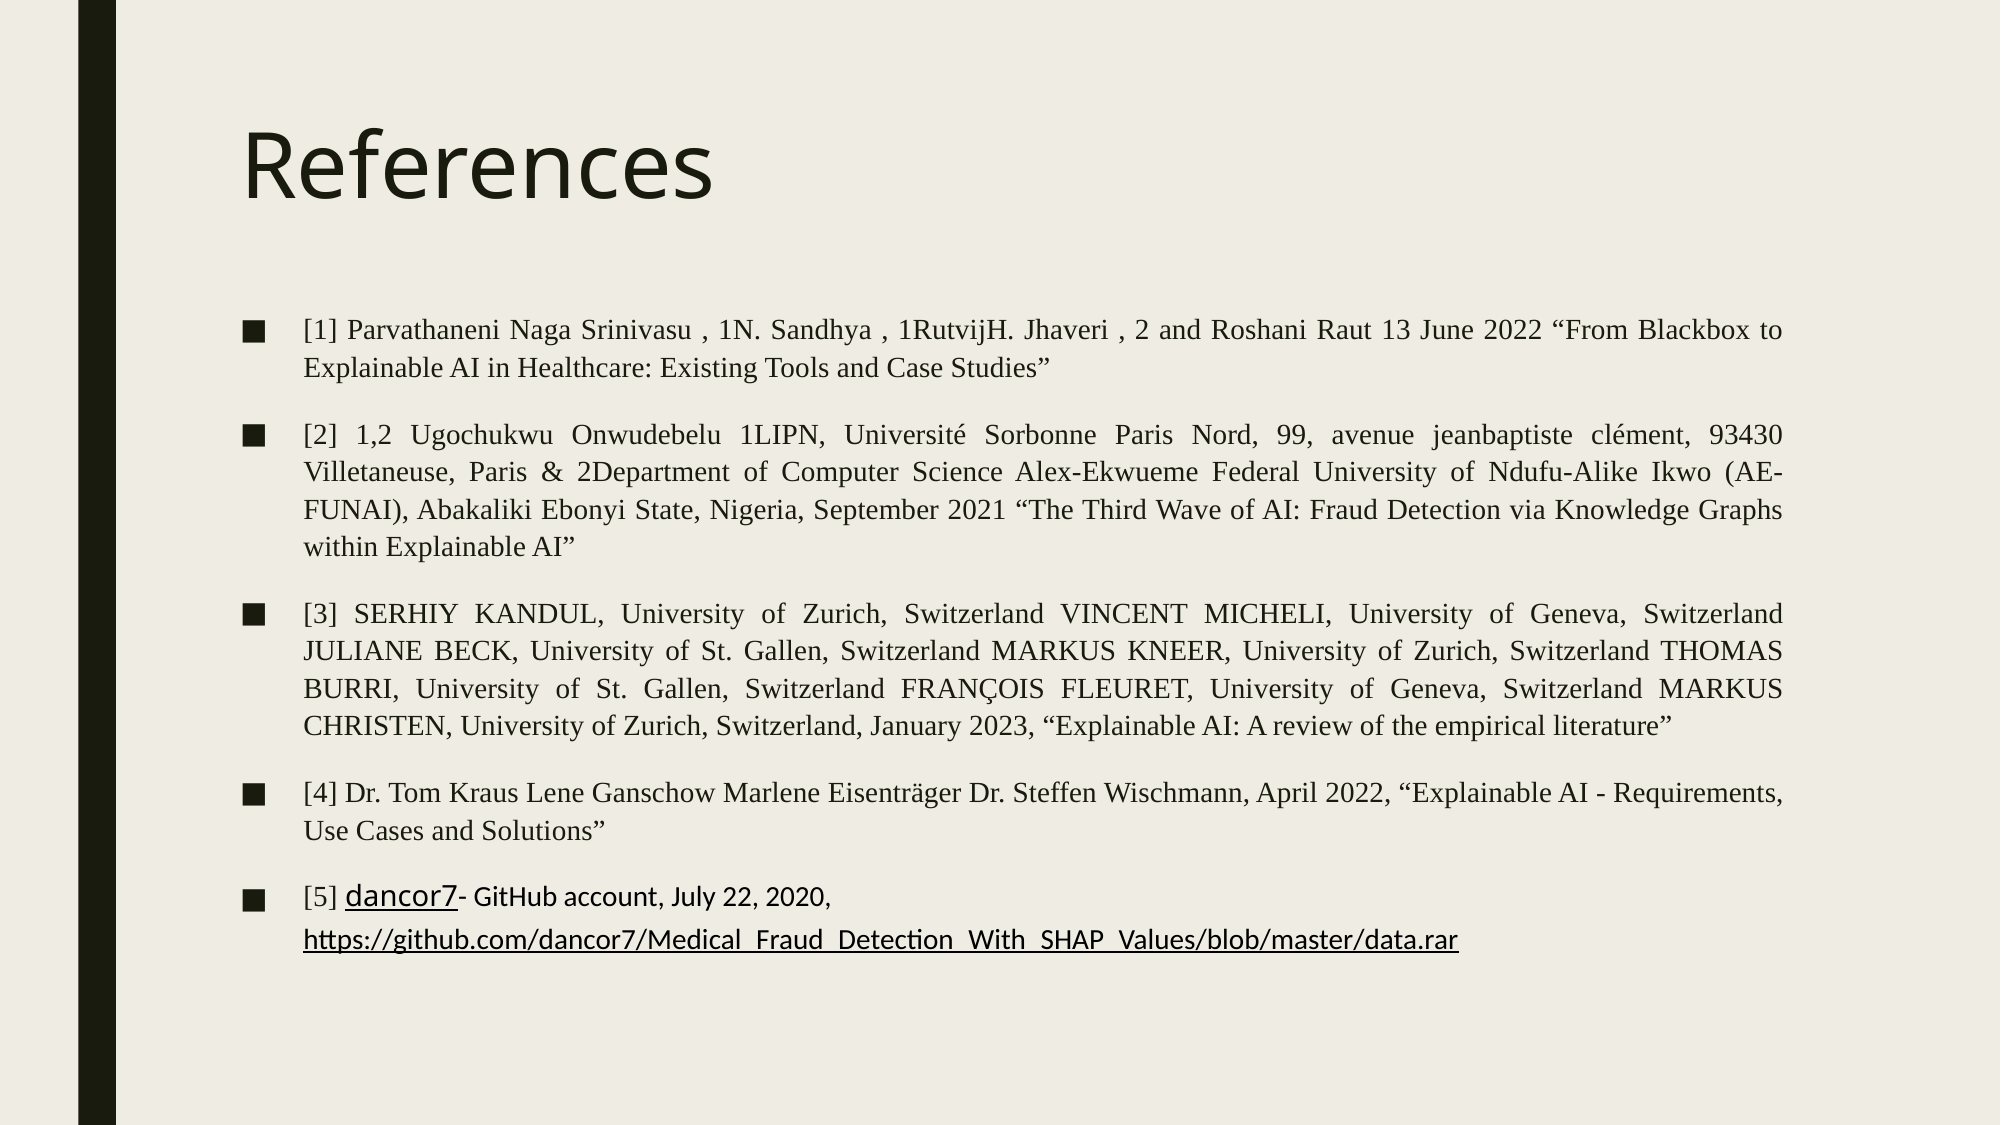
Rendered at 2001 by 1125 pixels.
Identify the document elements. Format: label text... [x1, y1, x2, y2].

title References [225, 112, 1800, 234]
list [1] Parvathaneni Naga Srinivasu , 1N. Sandhya , 1RutvijH. Jhaveri , 2 and Roshani Raut 13 June 2022 “From Blackbox to Explainable AI in Healthcare: Existing Tools and Case Studies” [2] 1,2 Ugochukwu Onwudebelu 1LIPN, Université Sorbonne Paris Nord, 99, avenue jeanbaptiste clément, 93430 Villetaneuse, Paris & 2Department of Computer Science Alex-Ekwueme Federal University of Ndufu-Alike Ikwo (AE-FUNAI), Abakaliki Ebonyi State, Nigeria, September 2021 “The Third Wave of AI: Fraud Detection via Knowledge Graphs within Explainable AI” [3] SERHIY KANDUL, University of Zurich, Switzerland VINCENT MICHELI, University of Geneva, Switzerland JULIANE BECK, University of St. Gallen, Switzerland MARKUS KNEER, University of Zurich, Switzerland THOMAS BURRI, University of St. Gallen, Switzerland FRANÇOIS FLEURET, University of Geneva, Switzerland MARKUS CHRISTEN, University of Zurich, Switzerland, January 2023, “Explainable AI: A review of the empirical literature” [4] Dr. Tom Kraus Lene Ganschow Marlene Eisenträger Dr. Steffen Wischmann, April 2022, “Explainable AI - Requirements, Use Cases and Solutions” [5] dancor7- GitHub account, July 22, 2020, https://github.com/dancor7/Medical_Fraud_Detection_With_SHAP_Values/blob/master/data.rar [225, 234, 1800, 963]
